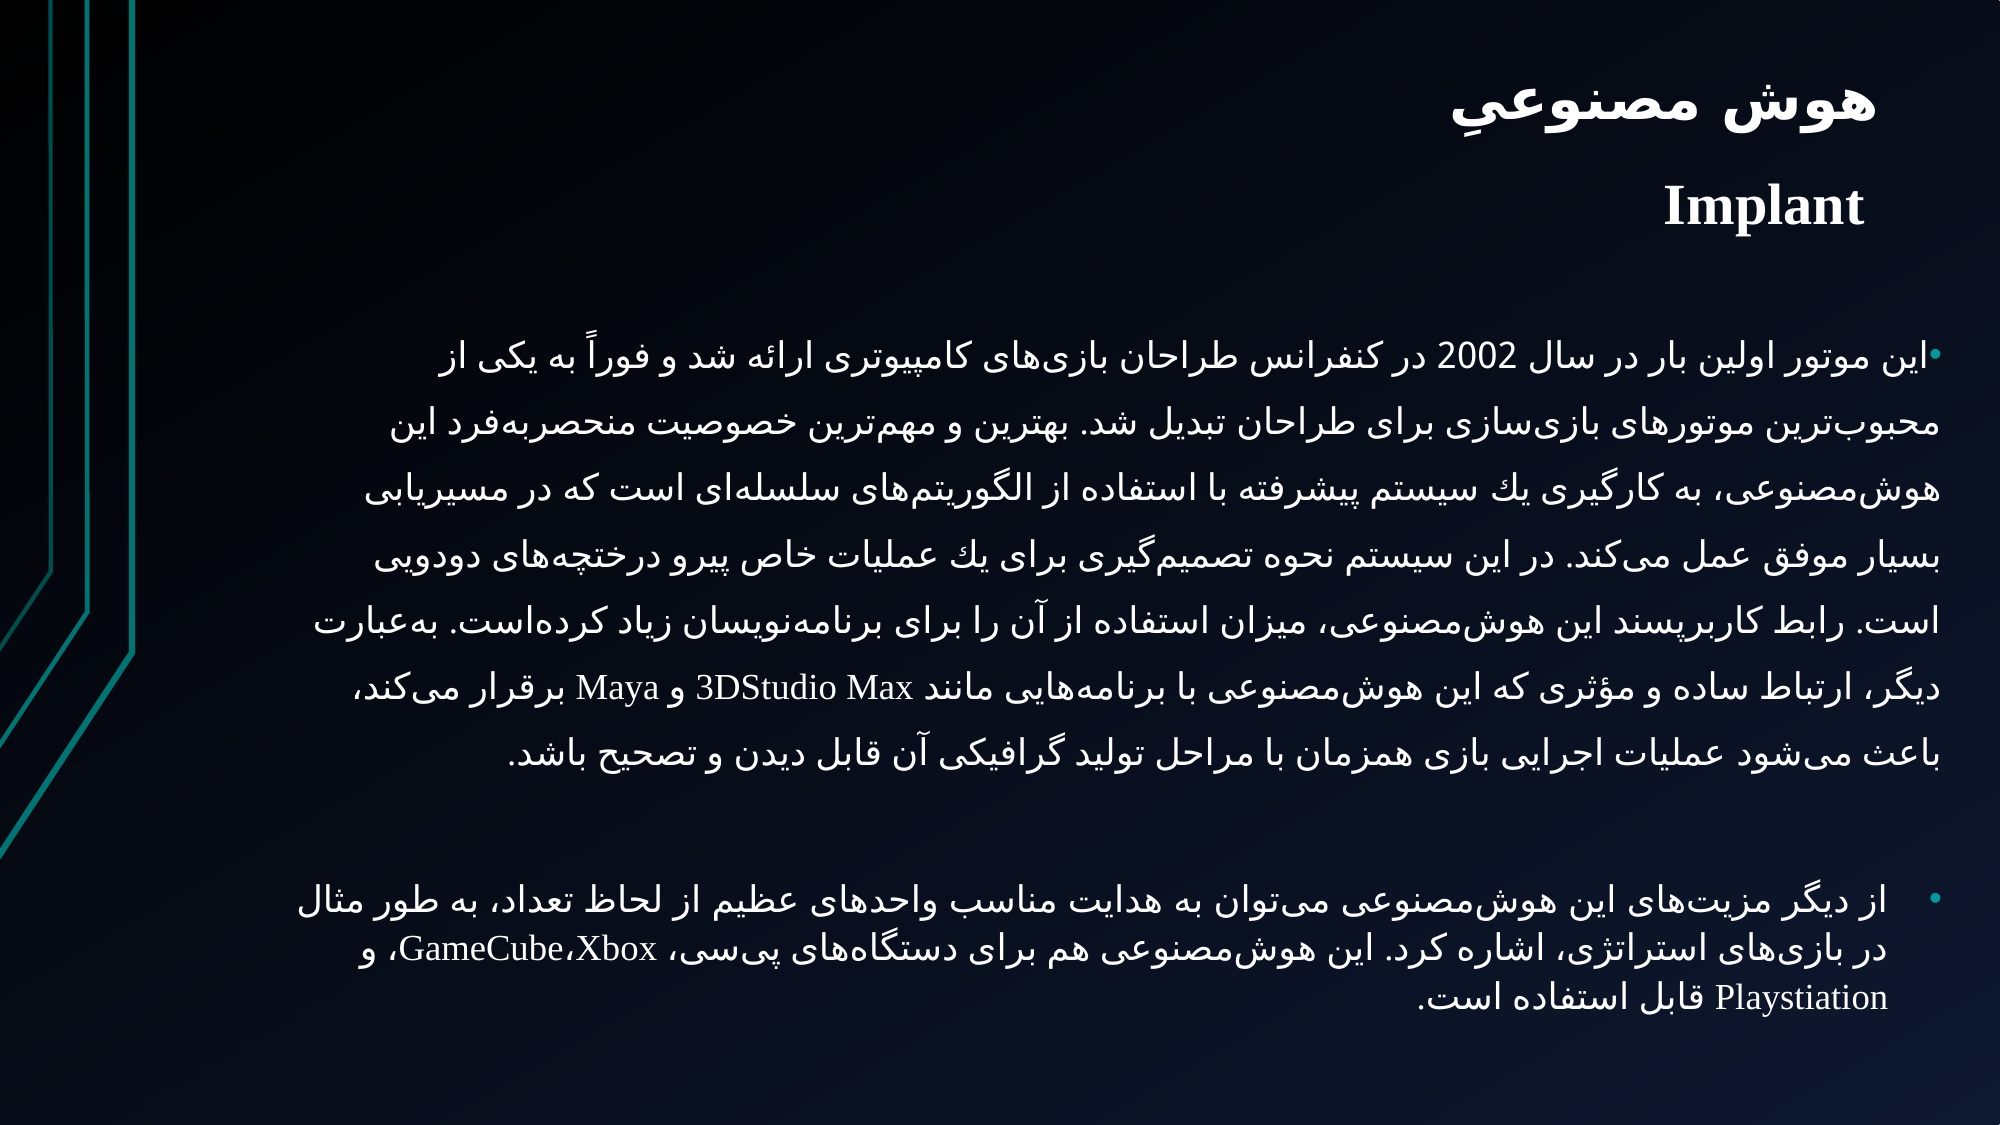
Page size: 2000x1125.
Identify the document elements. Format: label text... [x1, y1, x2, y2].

title هوش مصنوعیِ Implant [199, 45, 1900, 246]
list این موتور اولین بار در سال 2002 در كنفرانس طراحان بازی‌های كامپیوتری ارائه شد و فوراً به یكی از محبوب‌ترین موتور‌های بازی‌سازی برای طراحان تبدیل شد. بهترین و مهم‌ترین خصوصیت منحصر‌به‌فرد این هوش‌مصنوعی، به كارگیری یك سیستم پیشرفته با استفاده از الگوریتم‌های سلسله‌ای است كه در مسیر‌یابی بسیار موفق عمل می‌كند. در این سیستم نحوه تصمیم‌گیری برای یك عملیات خاص پیرو درختچه‌های دودویی است. رابط كاربرپسند این هوش‌مصنوعی، میزان استفاده‌ از آن را برای برنامه‌نویسان زیاد كرده‌است. به‌عبارت دیگر، ارتباط ساده و مؤثری كه این هوش‌مصنوعی با برنامه‌هایی مانند 3DStudio Max و Maya برقرار می‌كند، باعث می‌شود عملیات اجرایی بازی همزمان با مراحل تولید گرافیكی آن قابل دیدن و تصحیح باشد. از دیگر مزیت‌های این هوش‌مصنوعی می‌توان به هدایت مناسب واحد‌های عظیم از لحاظ تعداد، به طور مثال در بازی‌های استراتژی، اشاره كرد. این هوش‌مصنوعی هم برای دستگاه‌های پی‌سی، GameCube،Xbox، و Playstiation قابل استفاده است. [262, 299, 1962, 1032]
